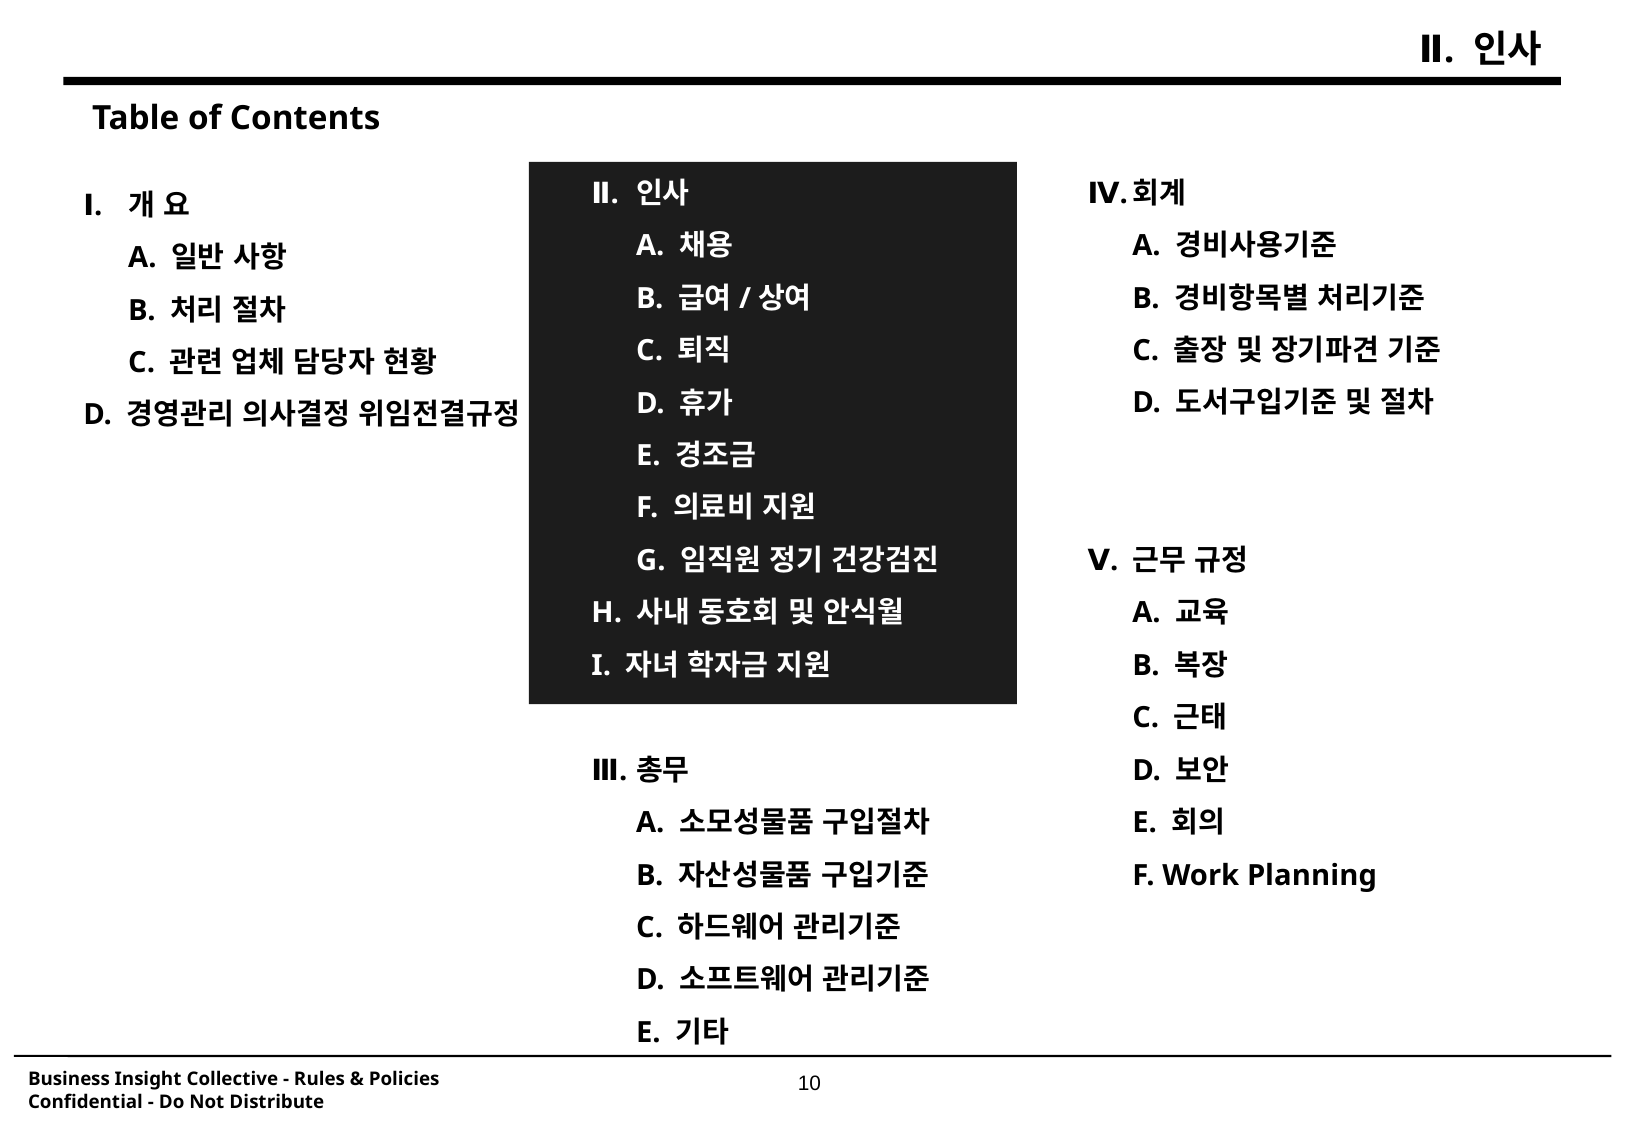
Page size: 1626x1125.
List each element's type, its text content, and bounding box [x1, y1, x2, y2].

text_box Ⅱ. 인사 [942, 17, 1557, 78]
text_box Table of Contents [92, 96, 1555, 137]
text_box Ⅰ. 개 요 A. 일반 사항 B. 처리 절차 C. 관련 업체 담당자 현황 D. 경영관리 의사결정 위임전결규정 [68, 160, 553, 480]
text_box Ⅱ. 인사 A. 채용 B. 급여/상여 C. 퇴직 D. 휴가 E. 경조금 F. 의료비 지원 G. 임직원 정기 건강검진 H. 사내 동호회 및 안식월 I. 자녀 학자금 지원 Ⅲ. 총무 A. 소모성물품 구입절차 B. 자산성물품 구입기준 C. 하드웨어 관리기준 D. 소프트웨어 관리기준 E. 기타 [576, 149, 1061, 1125]
text_box [528, 161, 576, 705]
text_box Ⅳ. 회계 A. 경비사용기준 B. 경비항목별 처리기준 C. 출장 및 장기파견 기준 D. 도서구입기준 및 절차 Ⅴ. 근무 규정 A. 교육 B. 복장 C. 근태 D. 보안 E. 회의 F. Work Planning [1072, 148, 1561, 899]
